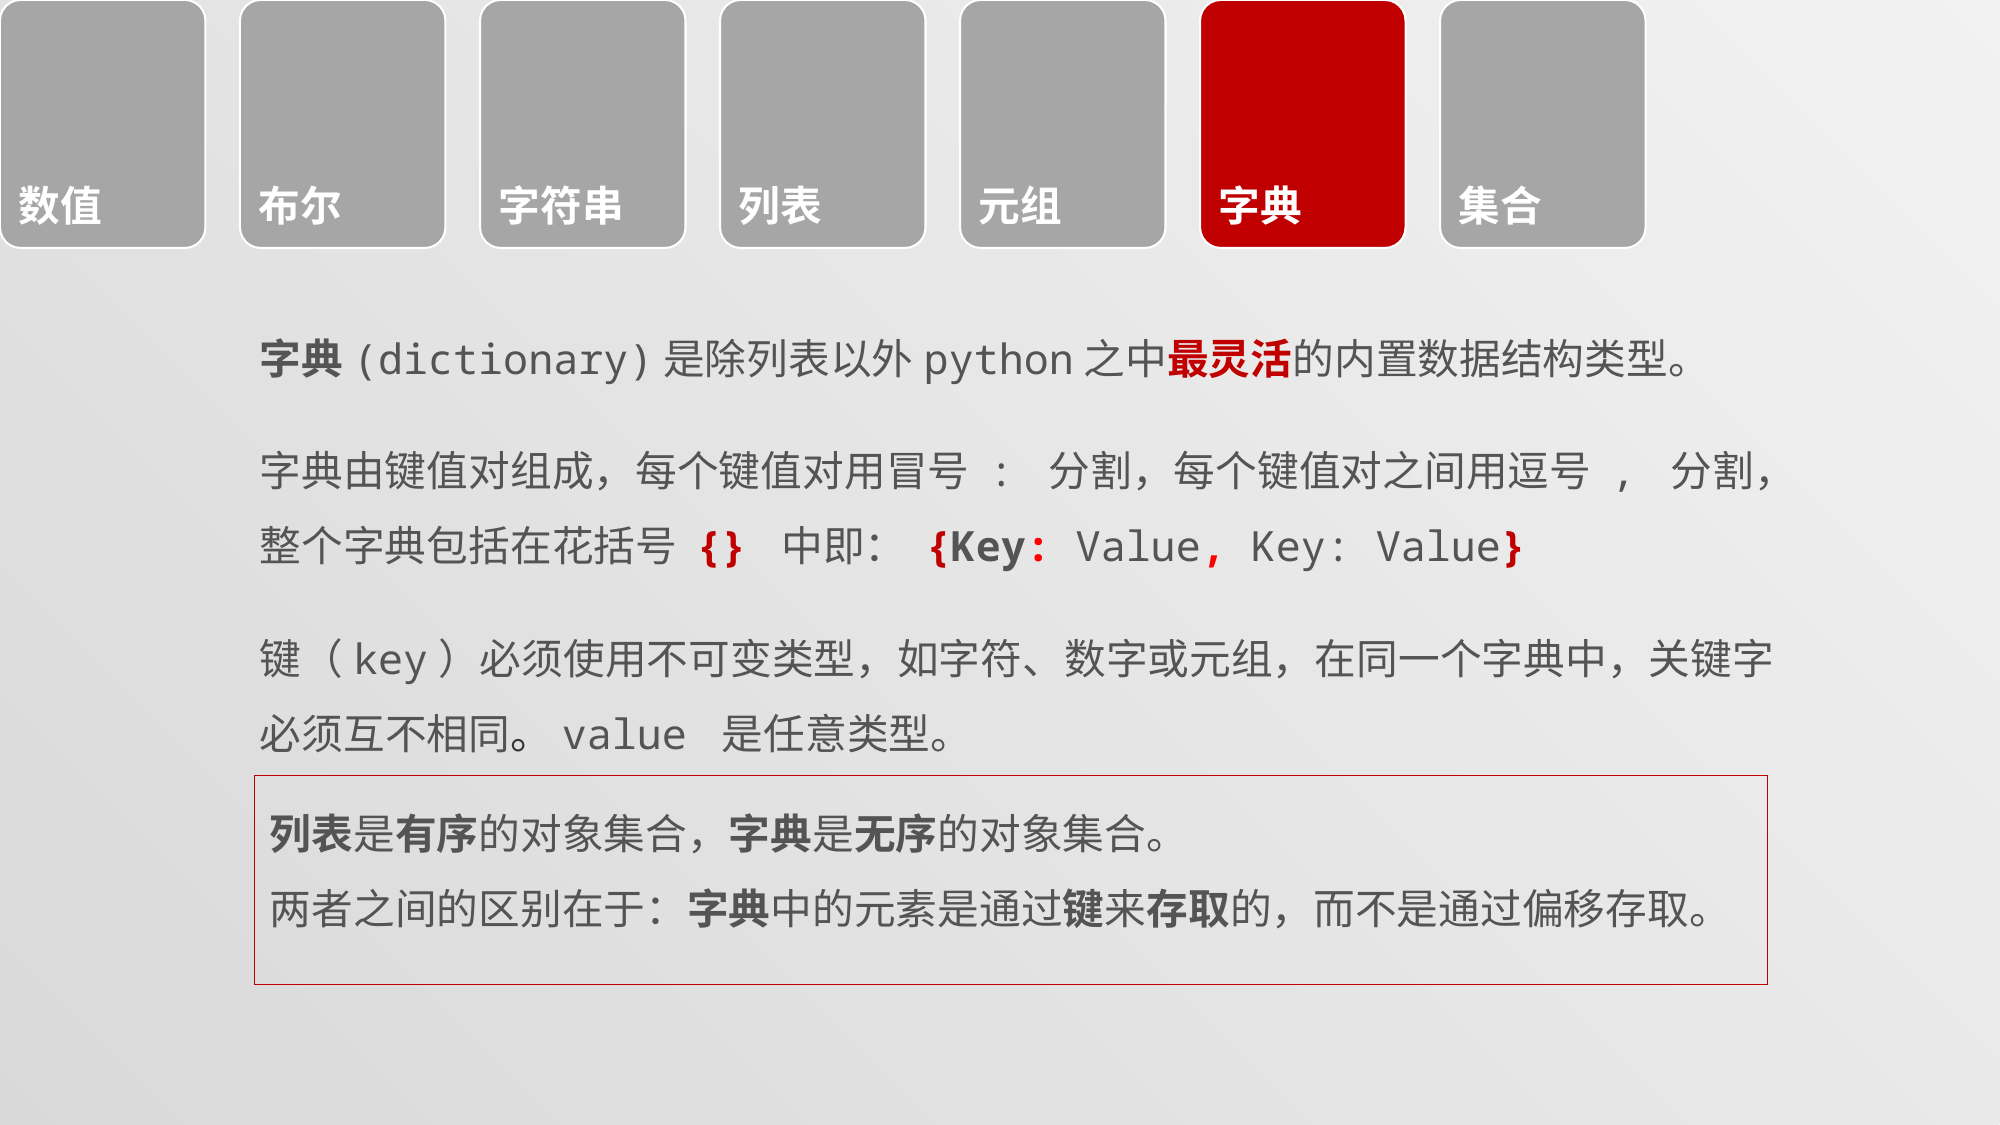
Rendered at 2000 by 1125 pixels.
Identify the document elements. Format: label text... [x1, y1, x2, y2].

text_box 列表是有序的对象集合，字典是无序的对象集合。 两者之间的区别在于：字典中的元素是通过键来存取的，而不是通过偏移存取。 [254, 775, 1768, 985]
list 字典(dictionary)是除列表以外python之中最灵活的内置数据结构类型。 字典由键值对组成，每个键值对用冒号 : 分割，每个键值对之间用逗号 , 分割，整个字典包括在花括号 {} 中即： {Key: Value, Key: Value} 键（key）必须使用不可变类型，如字符、数字或元组，在同一个字典中，关键字必须互不相同。value 是任意类型。 [199, 299, 1800, 1013]
